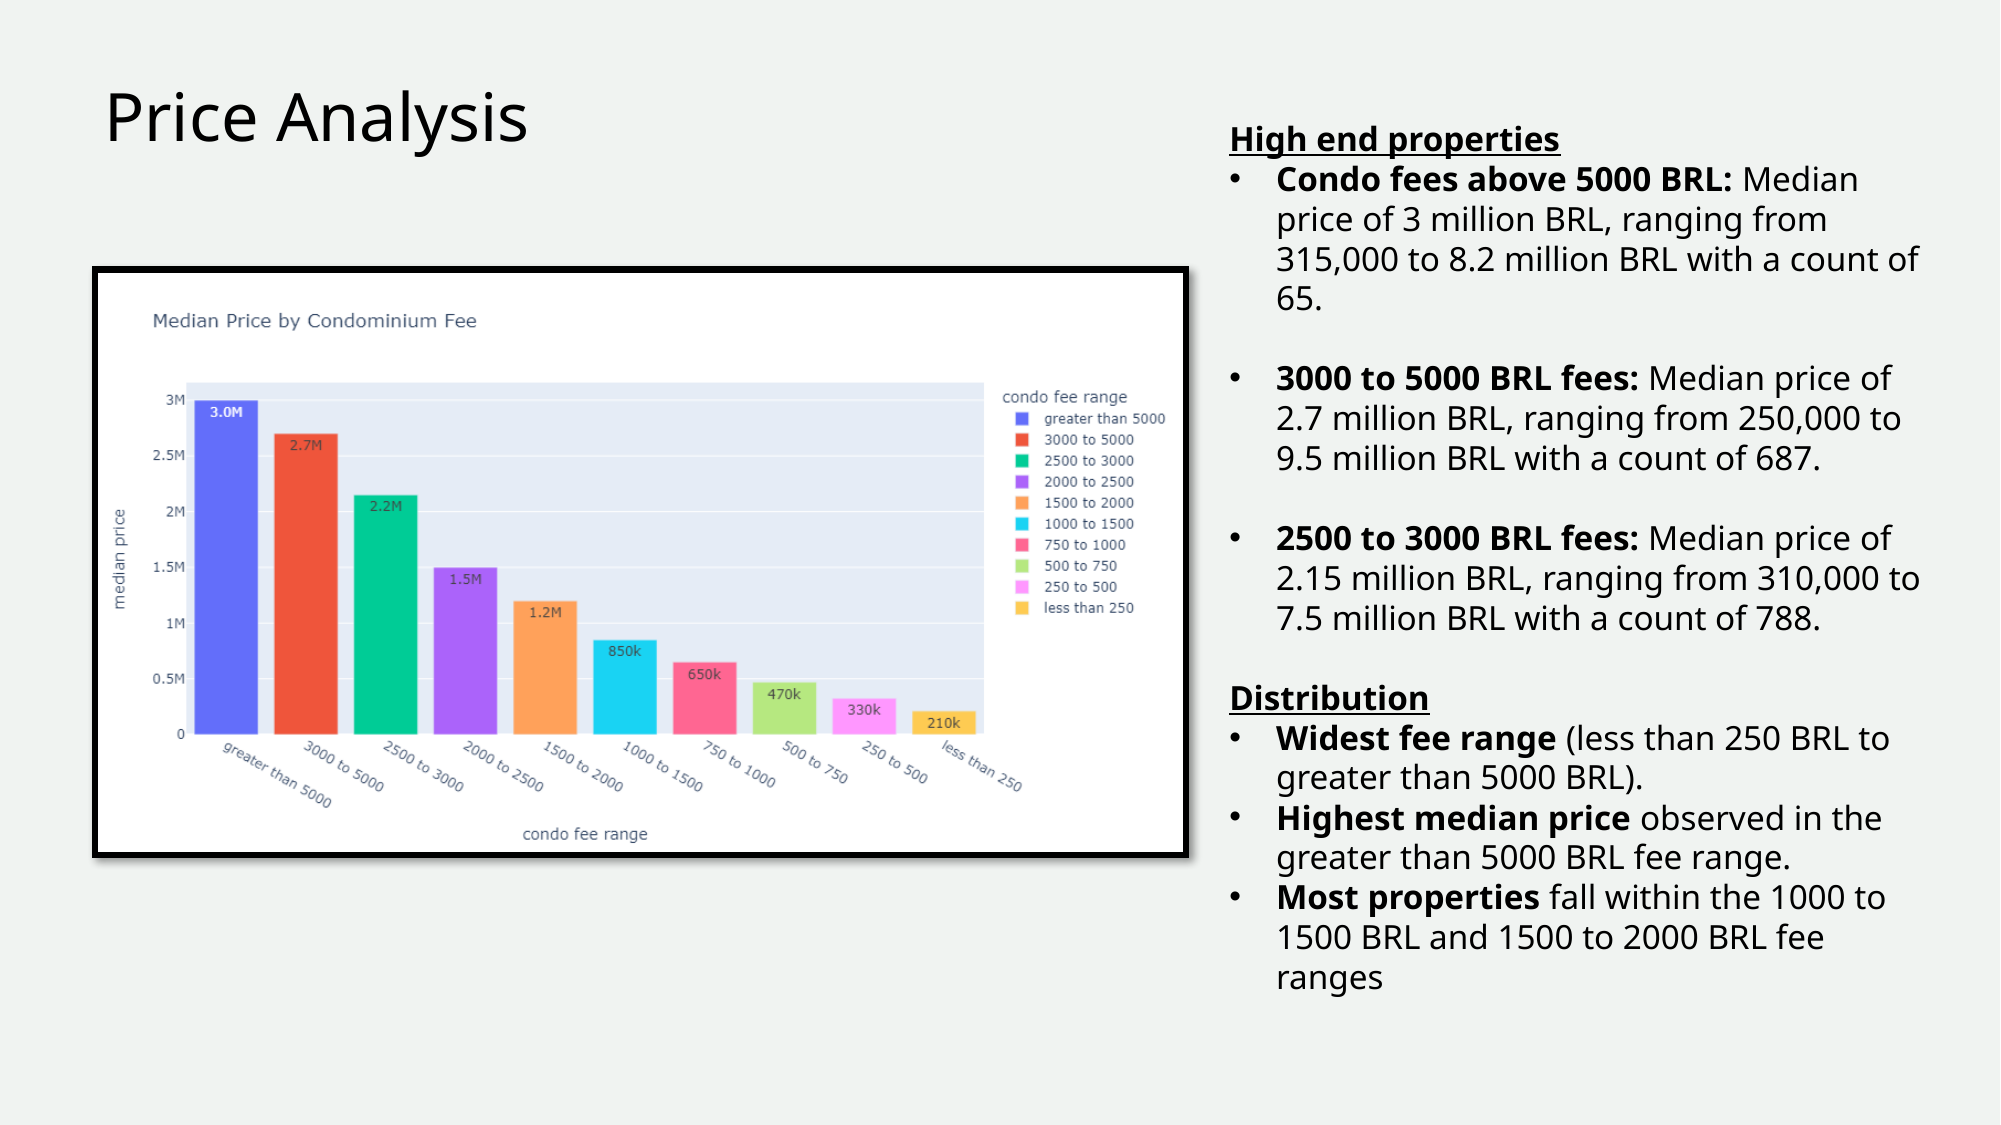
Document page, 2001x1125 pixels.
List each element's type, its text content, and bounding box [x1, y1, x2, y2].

title Price Analysis [89, 51, 608, 163]
text_box High end properties Condo fees above 5000 BRL: Median price of 3 million BRL, ranging from 315,000 to 8.2 million BRL with a count of 65. 3000 to 5000 BRL fees: Median price of 2.7 million BRL, ranging from 250,000 to 9.5 million BRL with a count of 687. 2500 to 3000 BRL fees: Median price of 2.15 million BRL, ranging from 310,000 to 7.5 million BRL with a count of 788. Distribution Widest fee range (less than 250 BRL to greater than 5000 BRL). Highest median price observed in the greater than 5000 BRL fee range. Most properties fall within the 1000 to 1500 BRL and 1500 to 2000 BRL fee ranges [1214, 110, 1944, 1004]
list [97, 272, 1184, 853]
